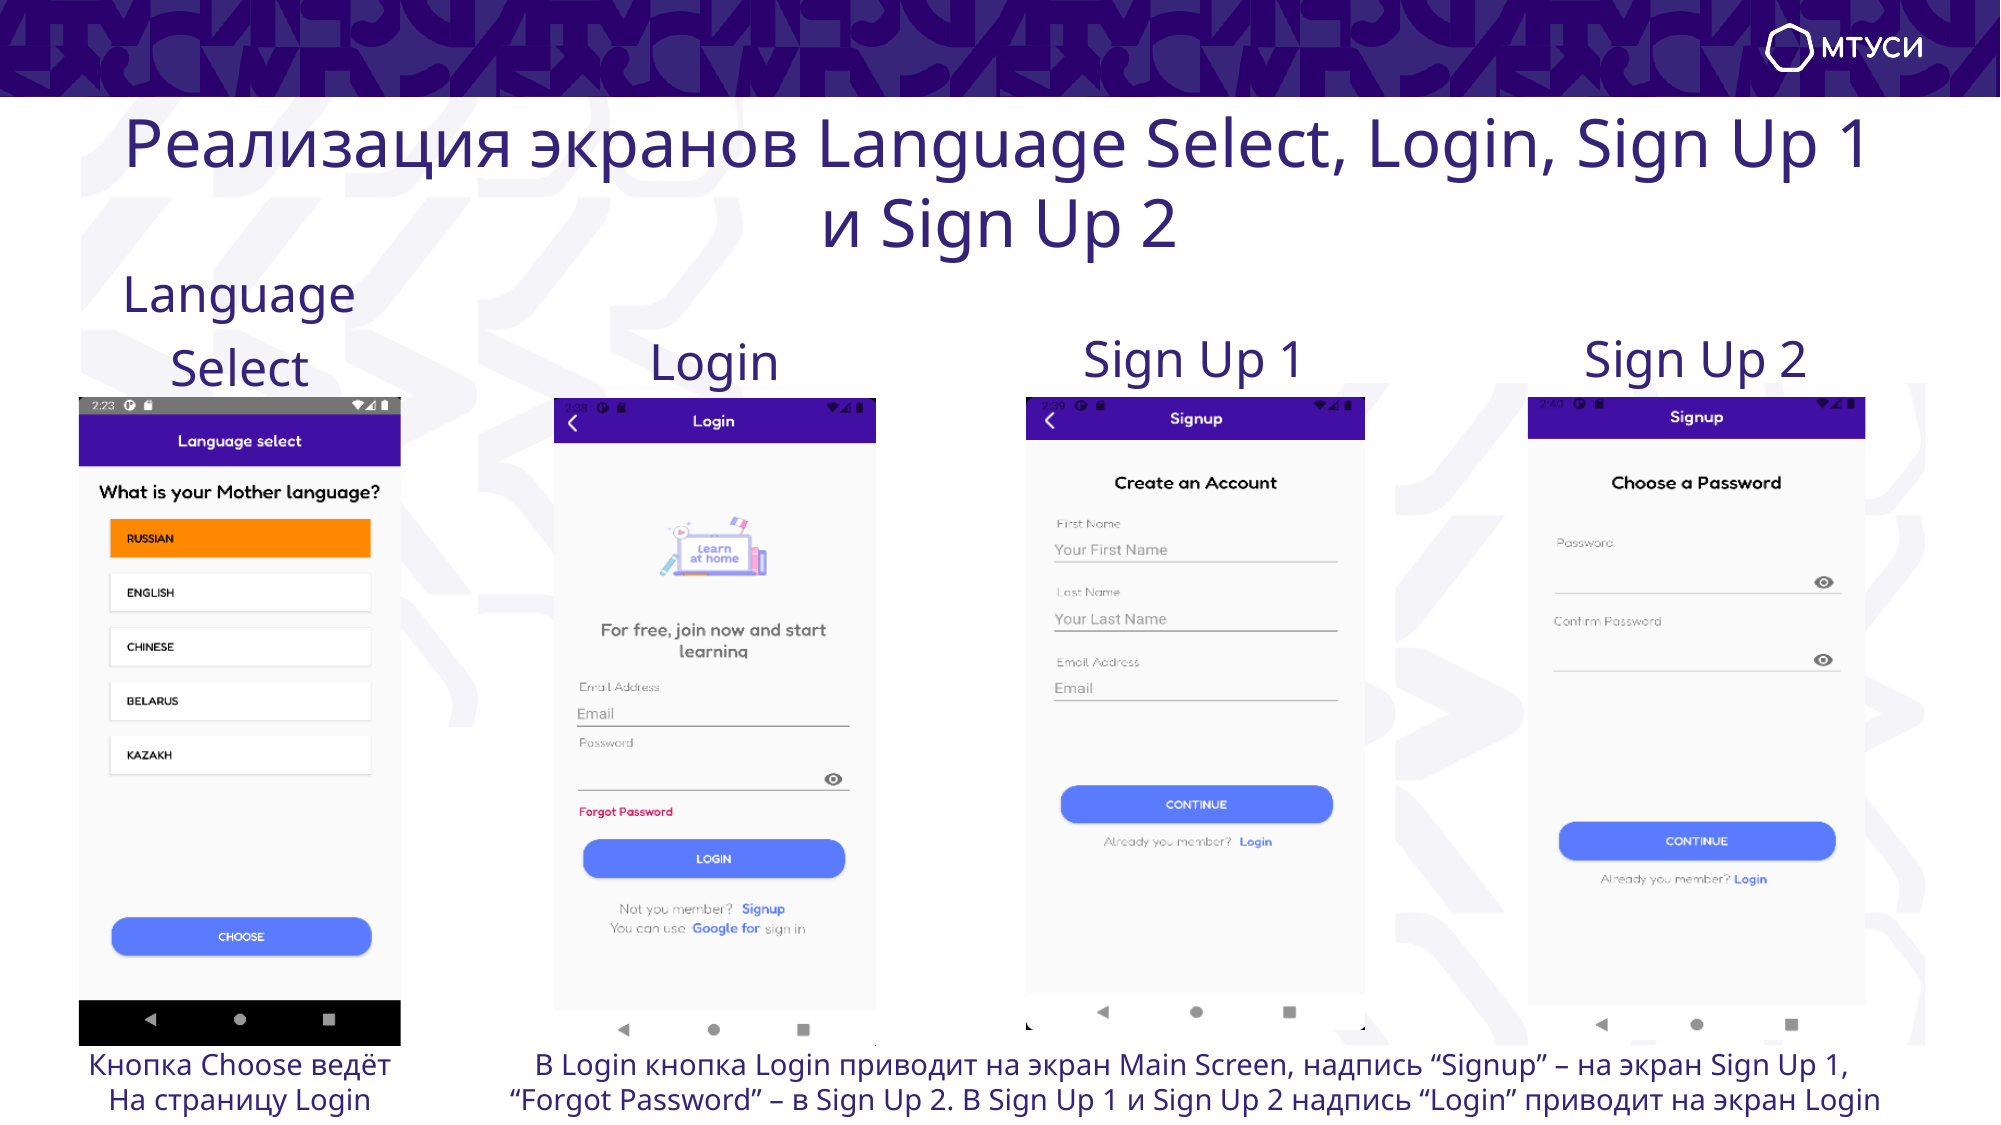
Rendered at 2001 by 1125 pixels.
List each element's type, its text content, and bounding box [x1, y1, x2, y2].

text_box Sign Up 1 [1047, 326, 1344, 395]
list Language Select [91, 261, 389, 396]
text_box Login [566, 329, 864, 396]
text_box Кнопка Choose ведёт На страницу Login [73, 1039, 407, 1124]
picture [0, 0, 2000, 1111]
title Реализация экранов Language Select, Login, Sign Up 1 и Sign Up 2 [78, 93, 1922, 262]
text_box Sign Up 2 [1548, 326, 1845, 395]
text_box В Login кнопка Login приводит на экран Main Screen, надпись “Signup” – на экран Sign Up 1, “Forgot Password” – в Sign Up 2. В Sign Up 1 и Sign Up 2 надпись “Login” приводит на экран Login [495, 1039, 1896, 1124]
